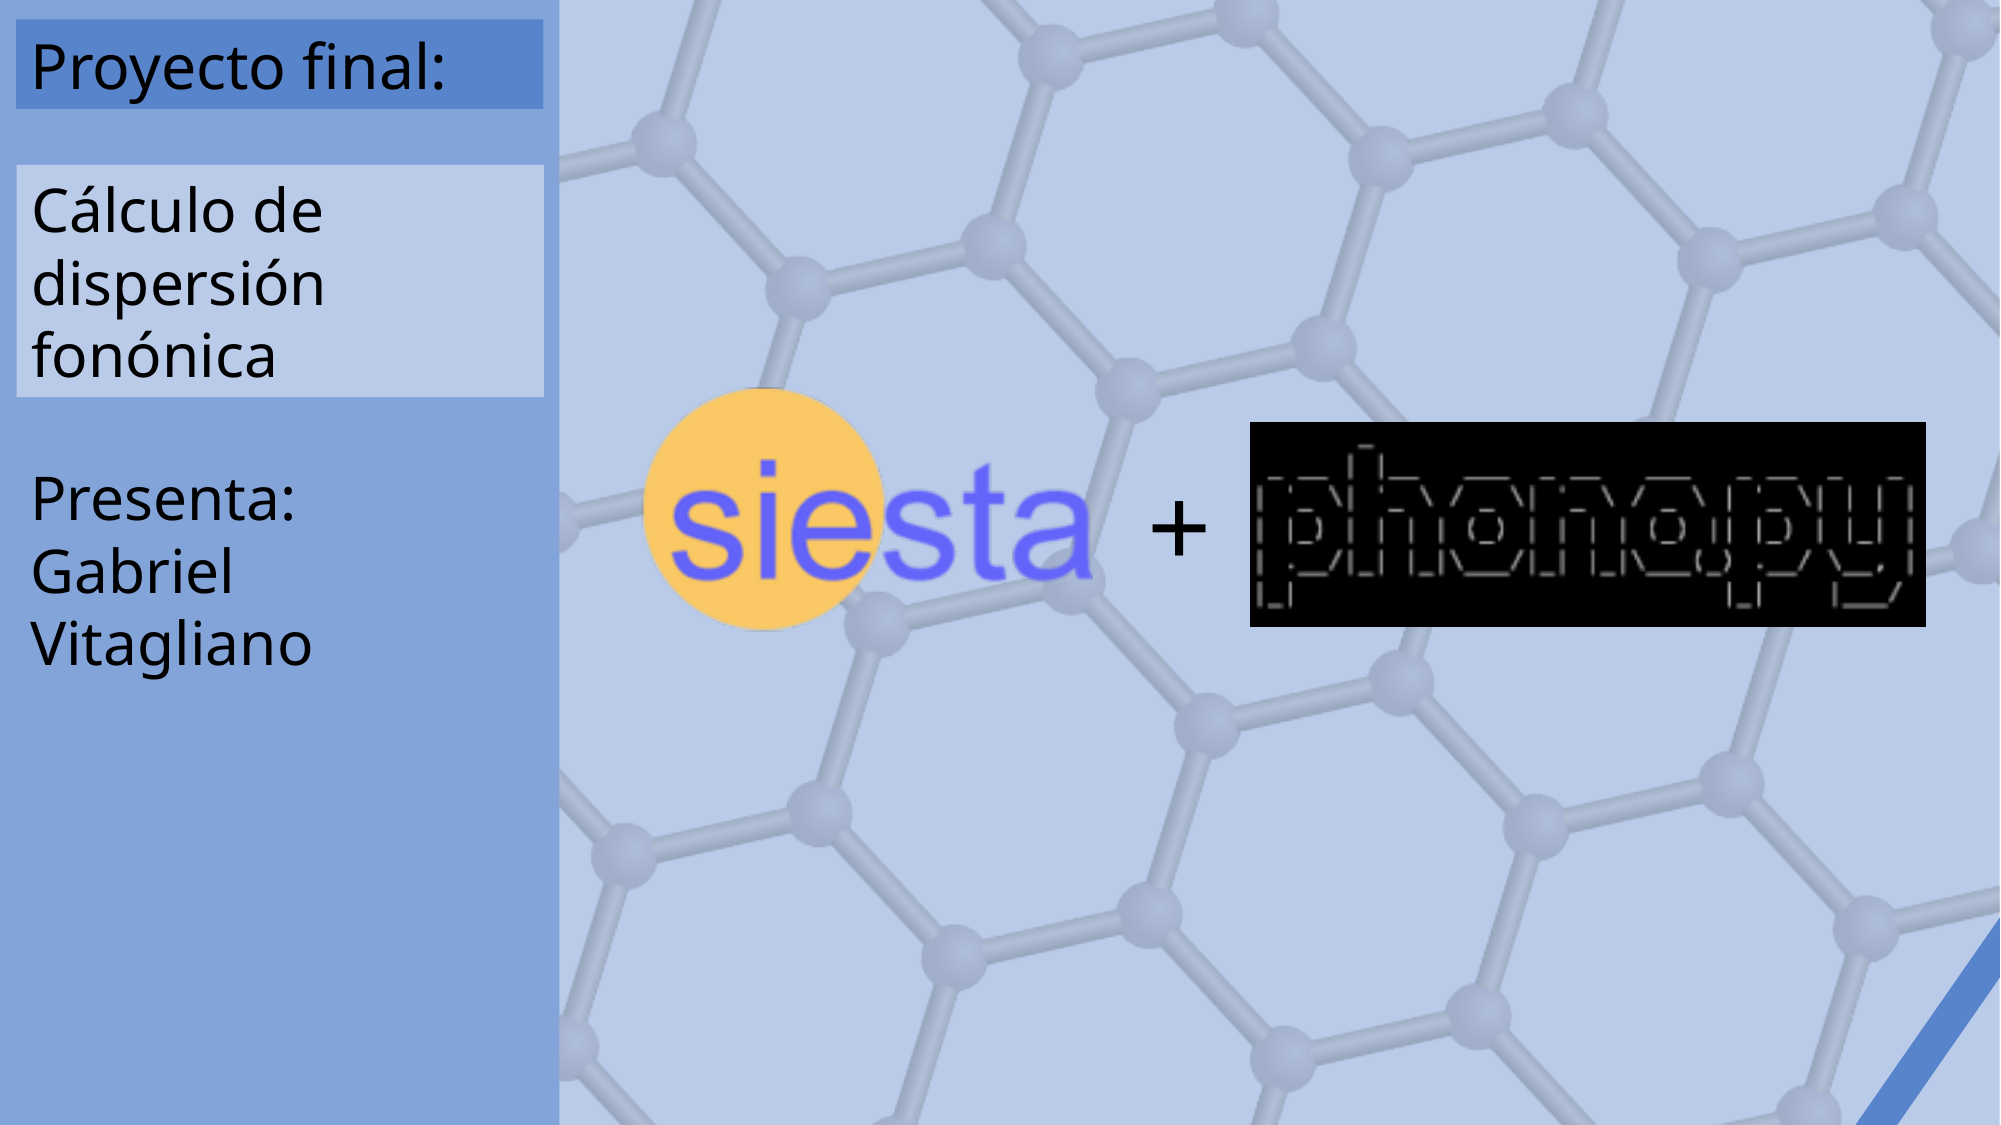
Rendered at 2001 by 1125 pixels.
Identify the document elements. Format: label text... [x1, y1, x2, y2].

text_box Cálculo de dispersión fonónica [16, 164, 322, 397]
text_box Presenta: Gabriel Vitagliano [15, 452, 322, 685]
text_box [0, 0, 322, 1125]
picture [322, 0, 2000, 1125]
text_box Proyecto final: [16, 19, 322, 109]
